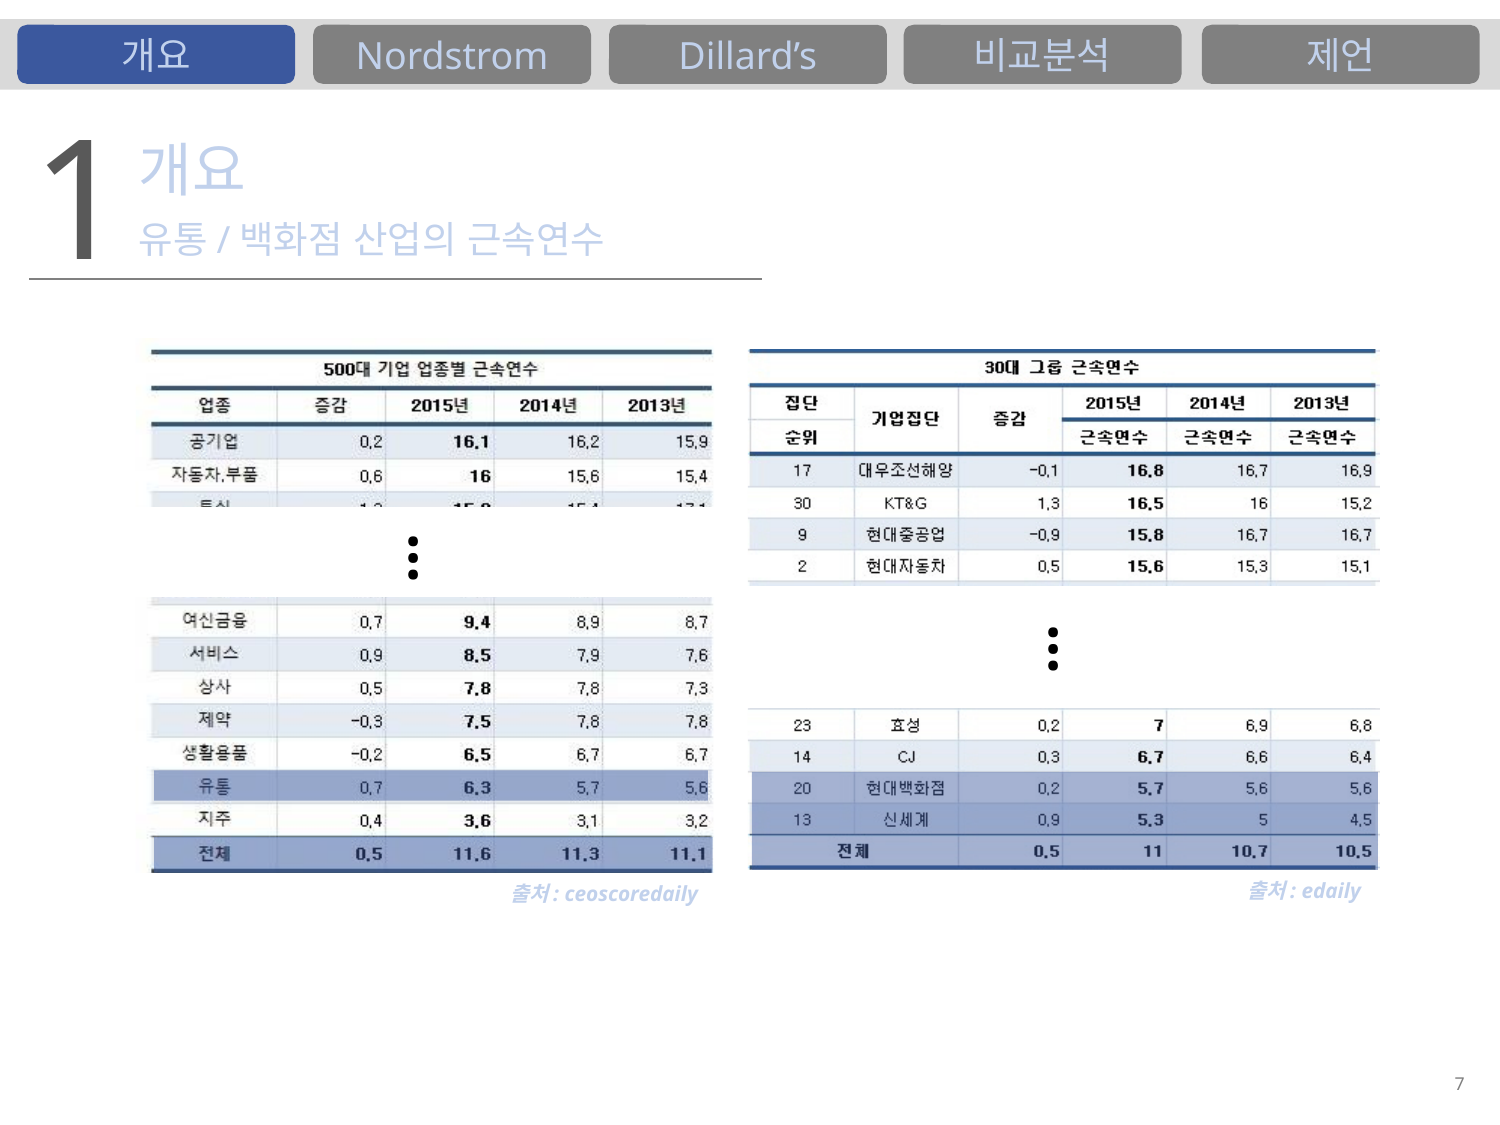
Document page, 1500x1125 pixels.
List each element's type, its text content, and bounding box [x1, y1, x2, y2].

picture [135, 597, 727, 873]
text_box … [1014, 609, 1116, 683]
text_box Dillard’s [606, 22, 889, 86]
text_box 출처: edaily [966, 878, 1376, 910]
picture [135, 337, 727, 507]
text_box … [374, 518, 476, 593]
text_box 개요 [15, 22, 298, 86]
picture [747, 707, 1380, 870]
text_box Nordstrom [311, 22, 594, 86]
text_box 제언 [1199, 22, 1482, 86]
text_box 출처: ceoscoredaily [303, 880, 713, 913]
text_box 비교분석 [901, 22, 1184, 86]
text_box [0, 17, 1500, 92]
text_box 1 [17, 85, 172, 301]
picture [747, 349, 1380, 586]
text_box 유통/백화점 산업의 근속연수 [123, 208, 798, 269]
text_box 개요 [172, 125, 798, 208]
